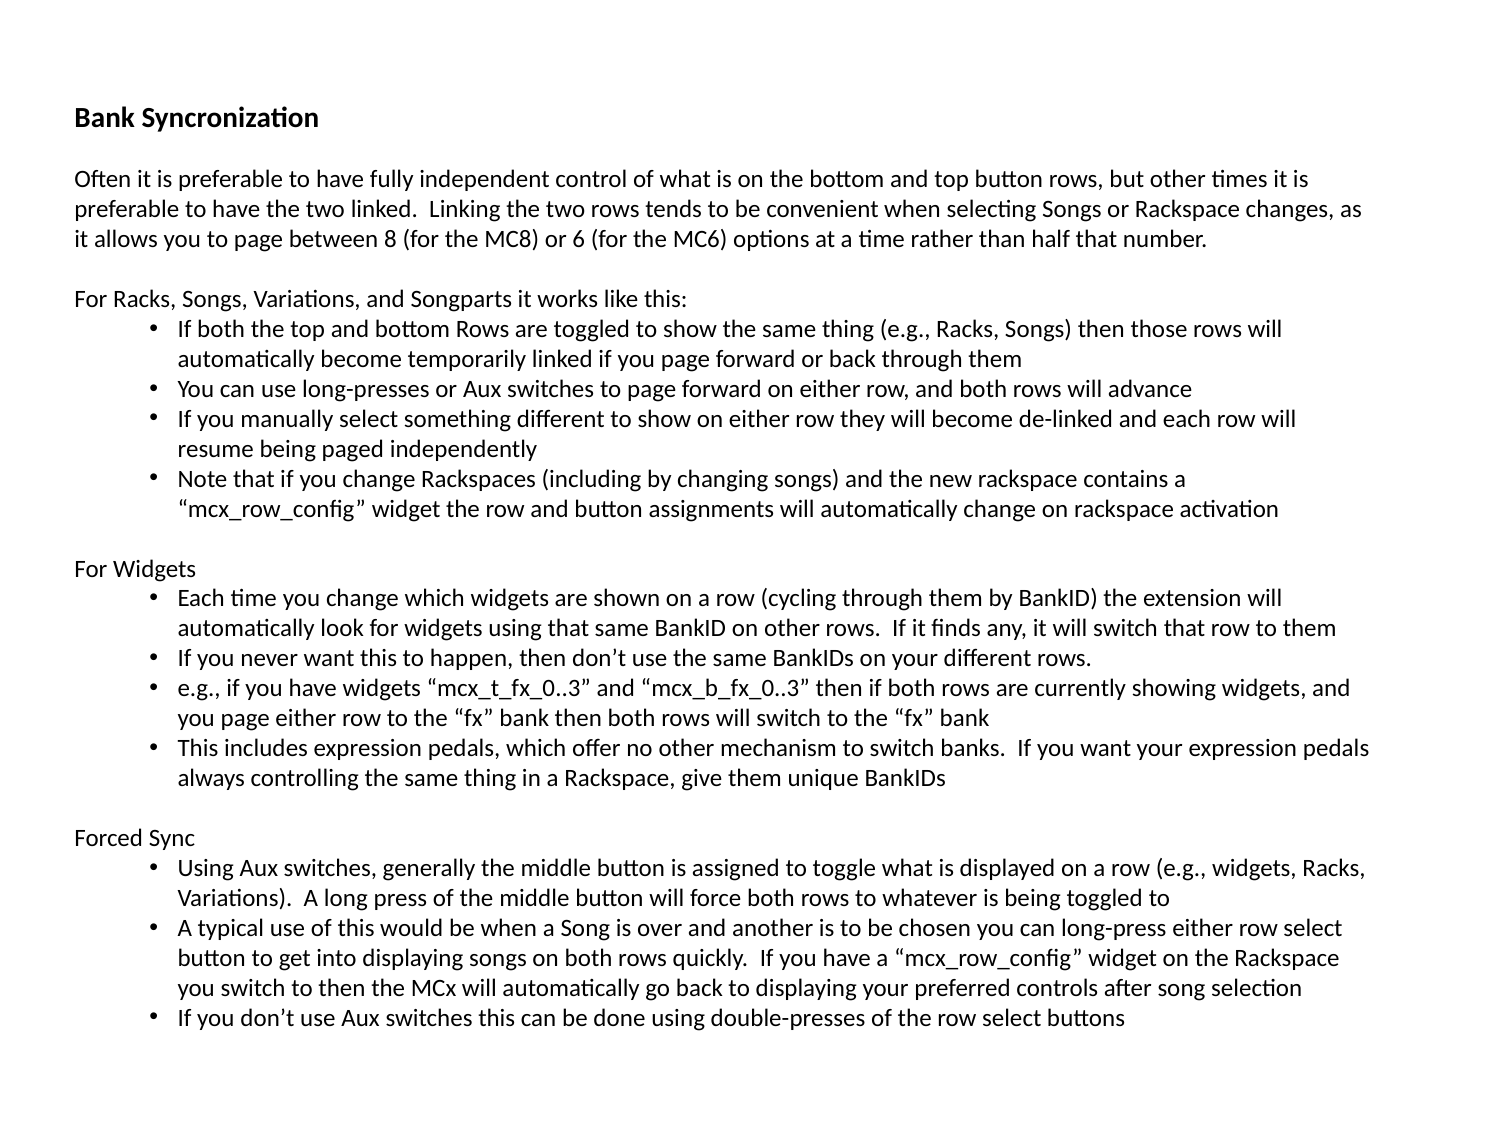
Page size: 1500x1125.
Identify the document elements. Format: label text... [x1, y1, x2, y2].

text_box Bank Syncronization Often it is preferable to have fully independent control of what is on the bottom and top button rows, but other times it is preferable to have the two linked. Linking the two rows tends to be convenient when selecting Songs or Rackspace changes, as it allows you to page between 8 (for the MC8) or 6 (for the MC6) options at a time rather than half that number. For Racks, Songs, Variations, and Songparts it works like this: If both the top and bottom Rows are toggled to show the same thing (e.g., Racks, Songs) then those rows will automatically become temporarily linked if you page forward or back through them You can use long-presses or Aux switches to page forward on either row, and both rows will advance If you manually select something different to show on either row they will become de-linked and each row will resume being paged independently Note that if you change Rackspaces (including by changing songs) and the new rackspace contains a “mcx_row_config” widget the row and button assignments will automatically change on rackspace activation For Widgets Each time you change which widgets are shown on a row (cycling through them by BankID) the extension will automatically look for widgets using that same BankID on other rows. If it finds any, it will switch that row to them If you never want this to happen, then don’t use the same BankIDs on your different rows. e.g., if you have widgets “mcx_t_fx_0..3” and “mcx_b_fx_0..3” then if both rows are currently showing widgets, and you page either row to the “fx” bank then both rows will switch to the “fx” bank This includes expression pedals, which offer no other mechanism to switch banks. If you want your expression pedals always controlling the same thing in a Rackspace, give them unique BankIDs Forced Sync Using Aux switches, generally the middle button is assigned to toggle what is displayed on a row (e.g., widgets, Racks, Variations). A long press of the middle button will force both rows to whatever is being toggled to A typical use of this would be when a Song is over and another is to be chosen you can long-press either row select button to get into displaying songs on both rows quickly. If you have a “mcx_row_config” widget on the Rackspace you switch to then the MCx will automatically go back to displaying your preferred controls after song selection If you don’t use Aux switches this can be done using double-presses of the row select buttons [59, 60, 1388, 1039]
